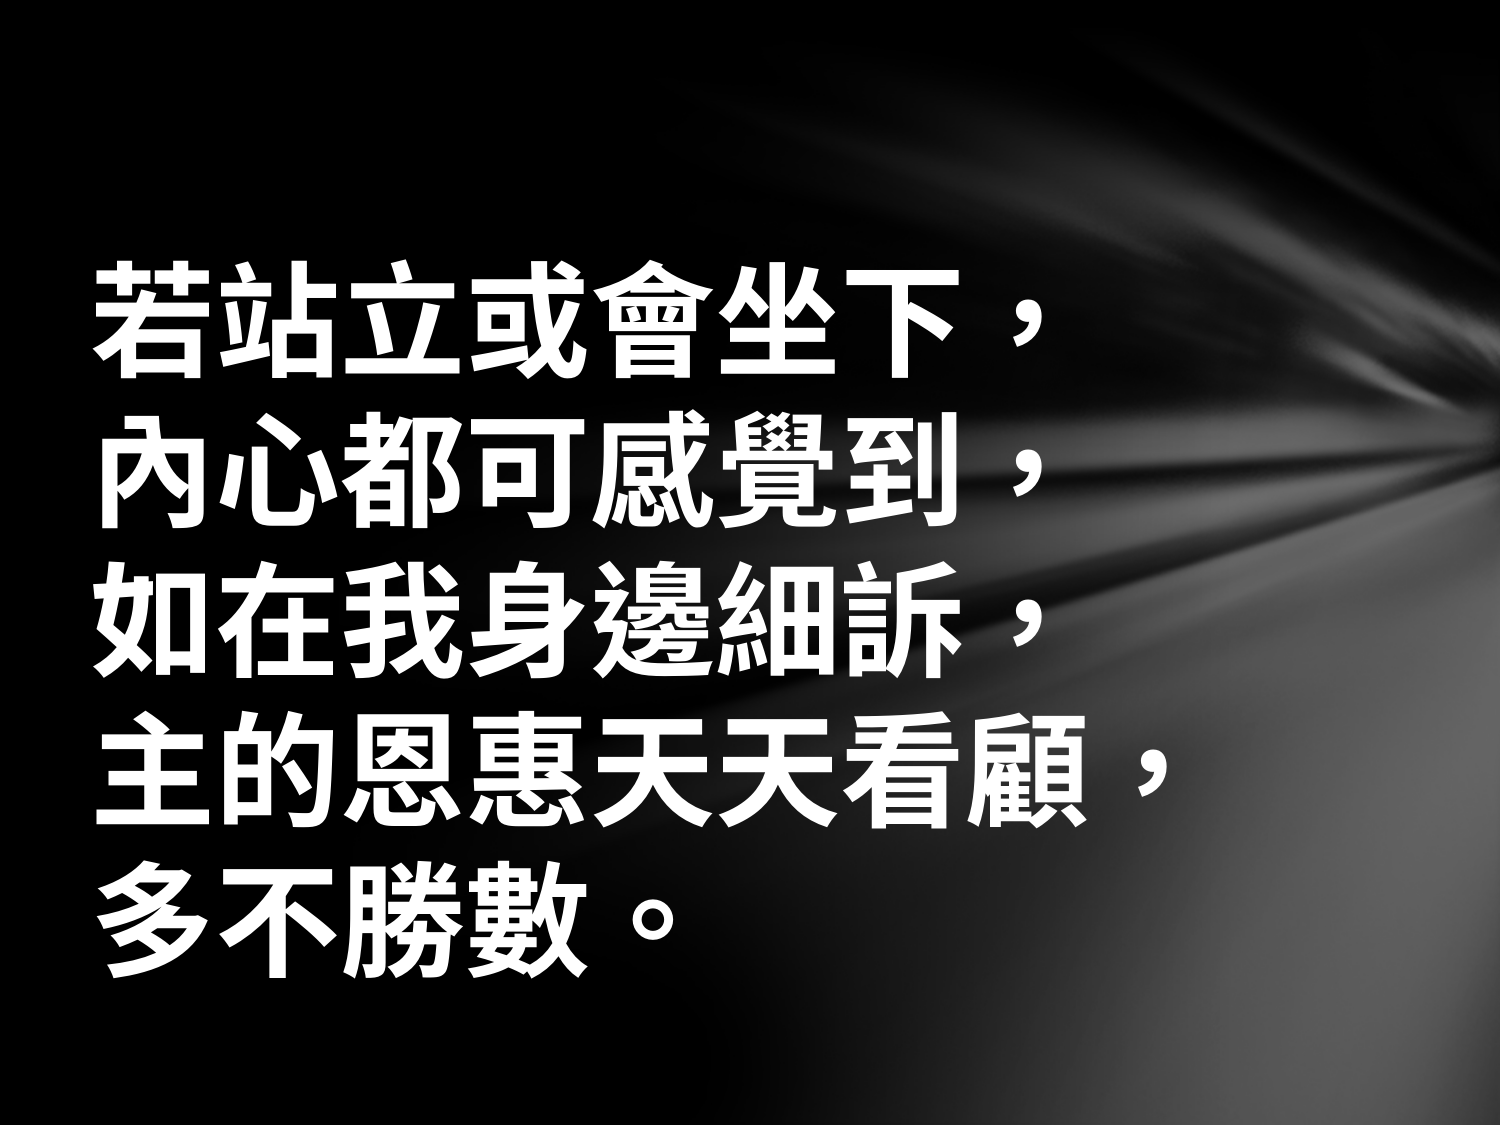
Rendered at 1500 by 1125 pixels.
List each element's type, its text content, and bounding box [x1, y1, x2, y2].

title 若站立或會坐下， 內心都可感覺到， 如在我身邊細訴， 主的恩惠天天看顧， 多不勝數。 [75, 45, 1425, 1090]
